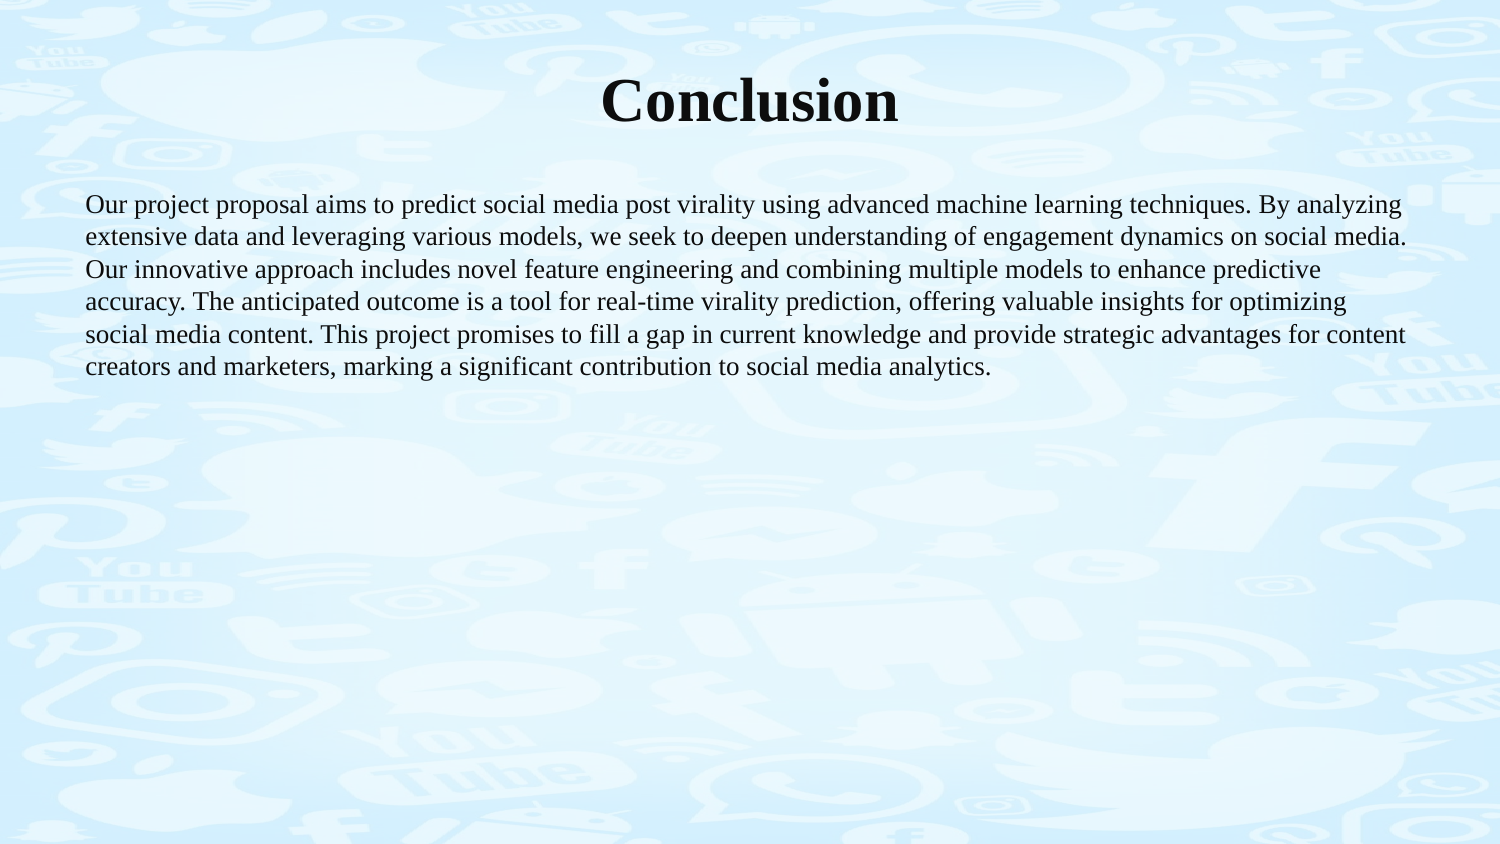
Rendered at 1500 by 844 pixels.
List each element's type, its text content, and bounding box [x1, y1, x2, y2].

title Conclusion [292, 31, 1208, 172]
text_box Our project proposal aims to predict social media post virality using advanced machine learning techniques. By analyzing extensive data and leveraging various models, we seek to deepen understanding of engagement dynamics on social media. Our innovative approach includes novel feature engineering and combining multiple models to enhance predictive accuracy. The anticipated outcome is a tool for real-time virality prediction, offering valuable insights for optimizing social media content. This project promises to fill a gap in current knowledge and provide strategic advantages for content creators and marketers, marking a significant contribution to social media analytics. [74, 180, 1426, 387]
